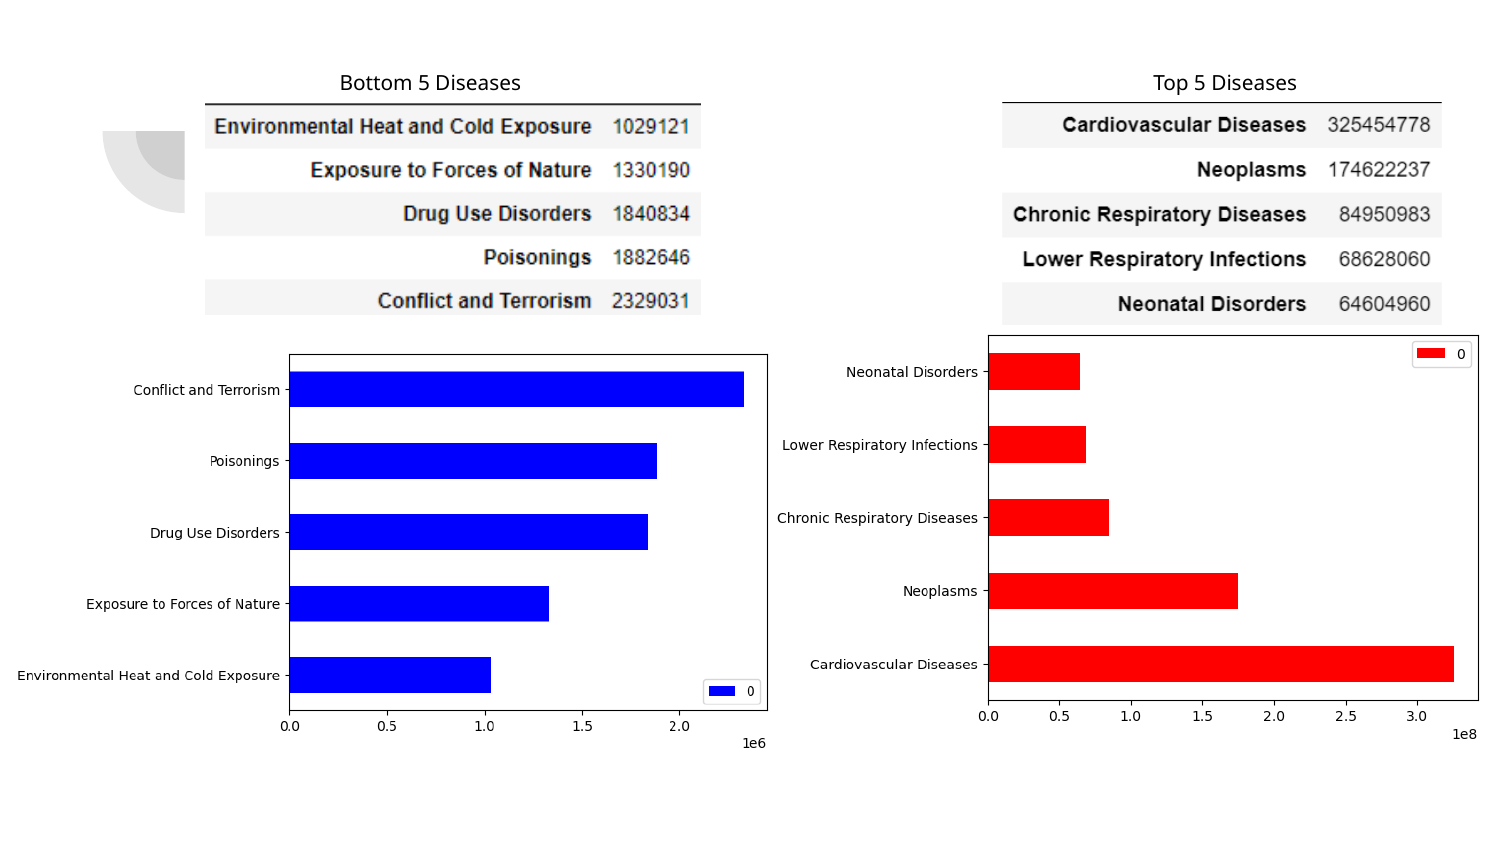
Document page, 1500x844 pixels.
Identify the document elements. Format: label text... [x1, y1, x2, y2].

picture [6, 102, 1486, 760]
text_box Bottom 5 Diseases [268, 57, 593, 95]
text_box Top 5 Diseases [1056, 57, 1395, 100]
picture [204, 96, 702, 316]
